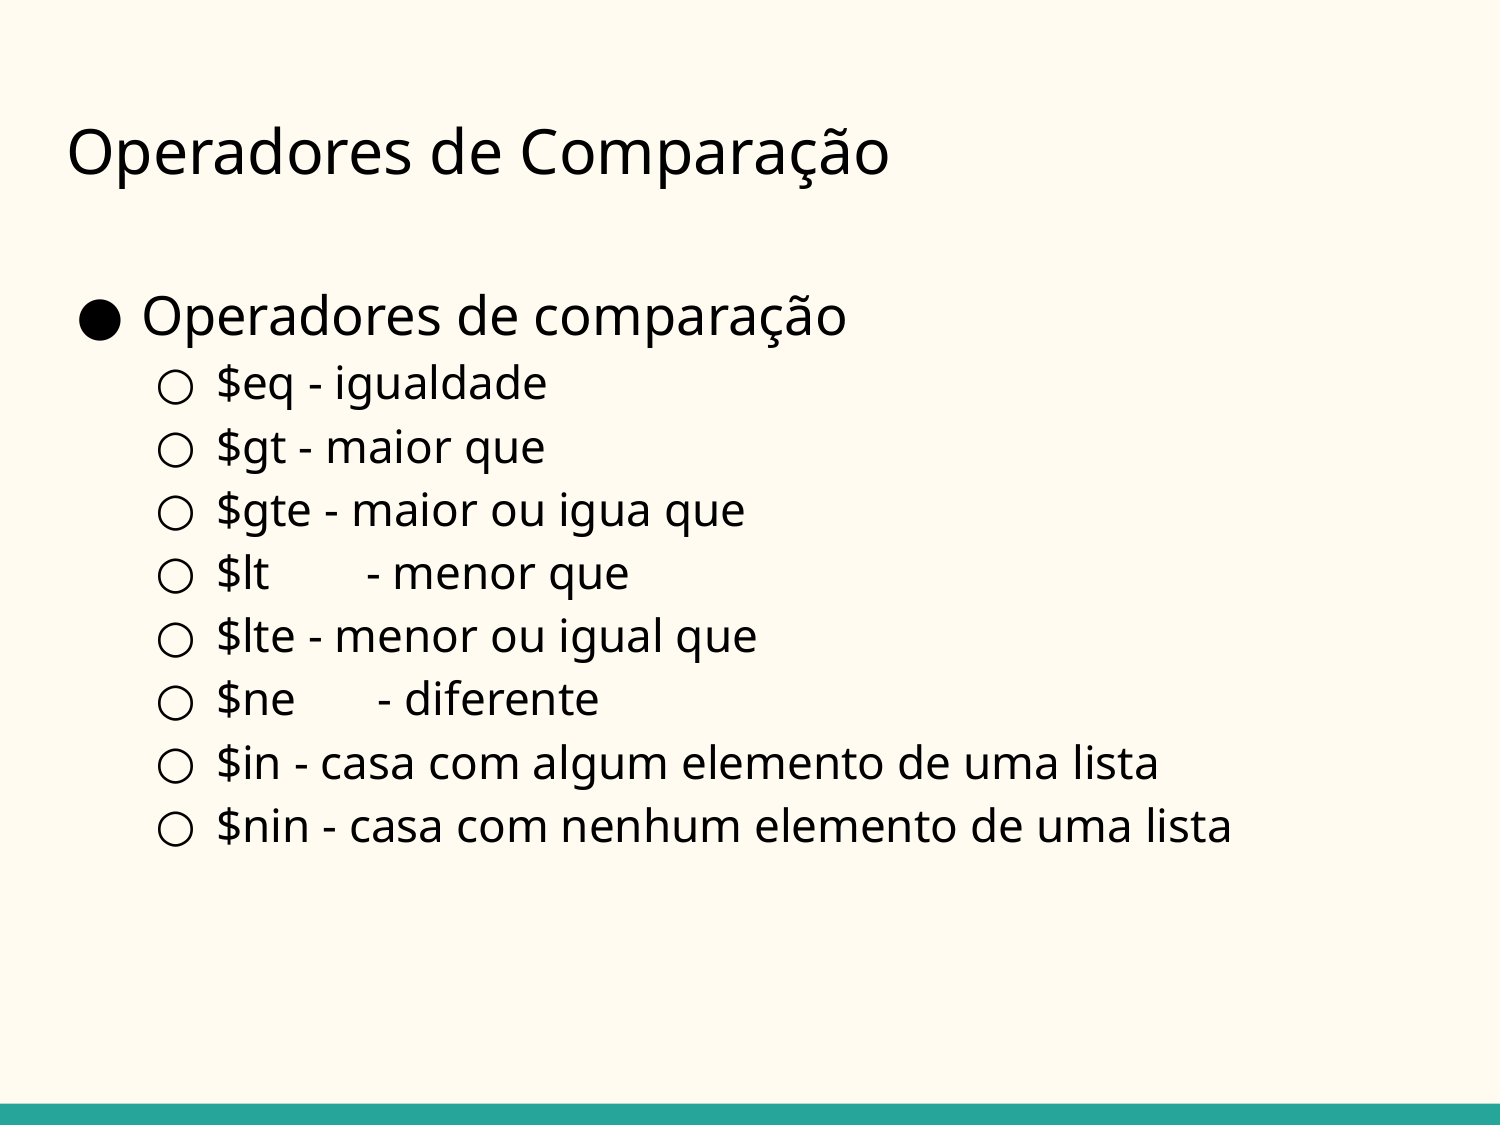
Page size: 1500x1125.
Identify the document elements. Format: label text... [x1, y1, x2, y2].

list Operadores de comparação $eq - igualdade $gt - maior que $gte - maior ou igua que $lt - menor que $lte - menor ou igual que $ne - diferente $in - casa com algum elemento de uma lista $nin - casa com nenhum elemento de uma lista [51, 256, 1449, 1000]
title Operadores de Comparação [51, 97, 1449, 232]
